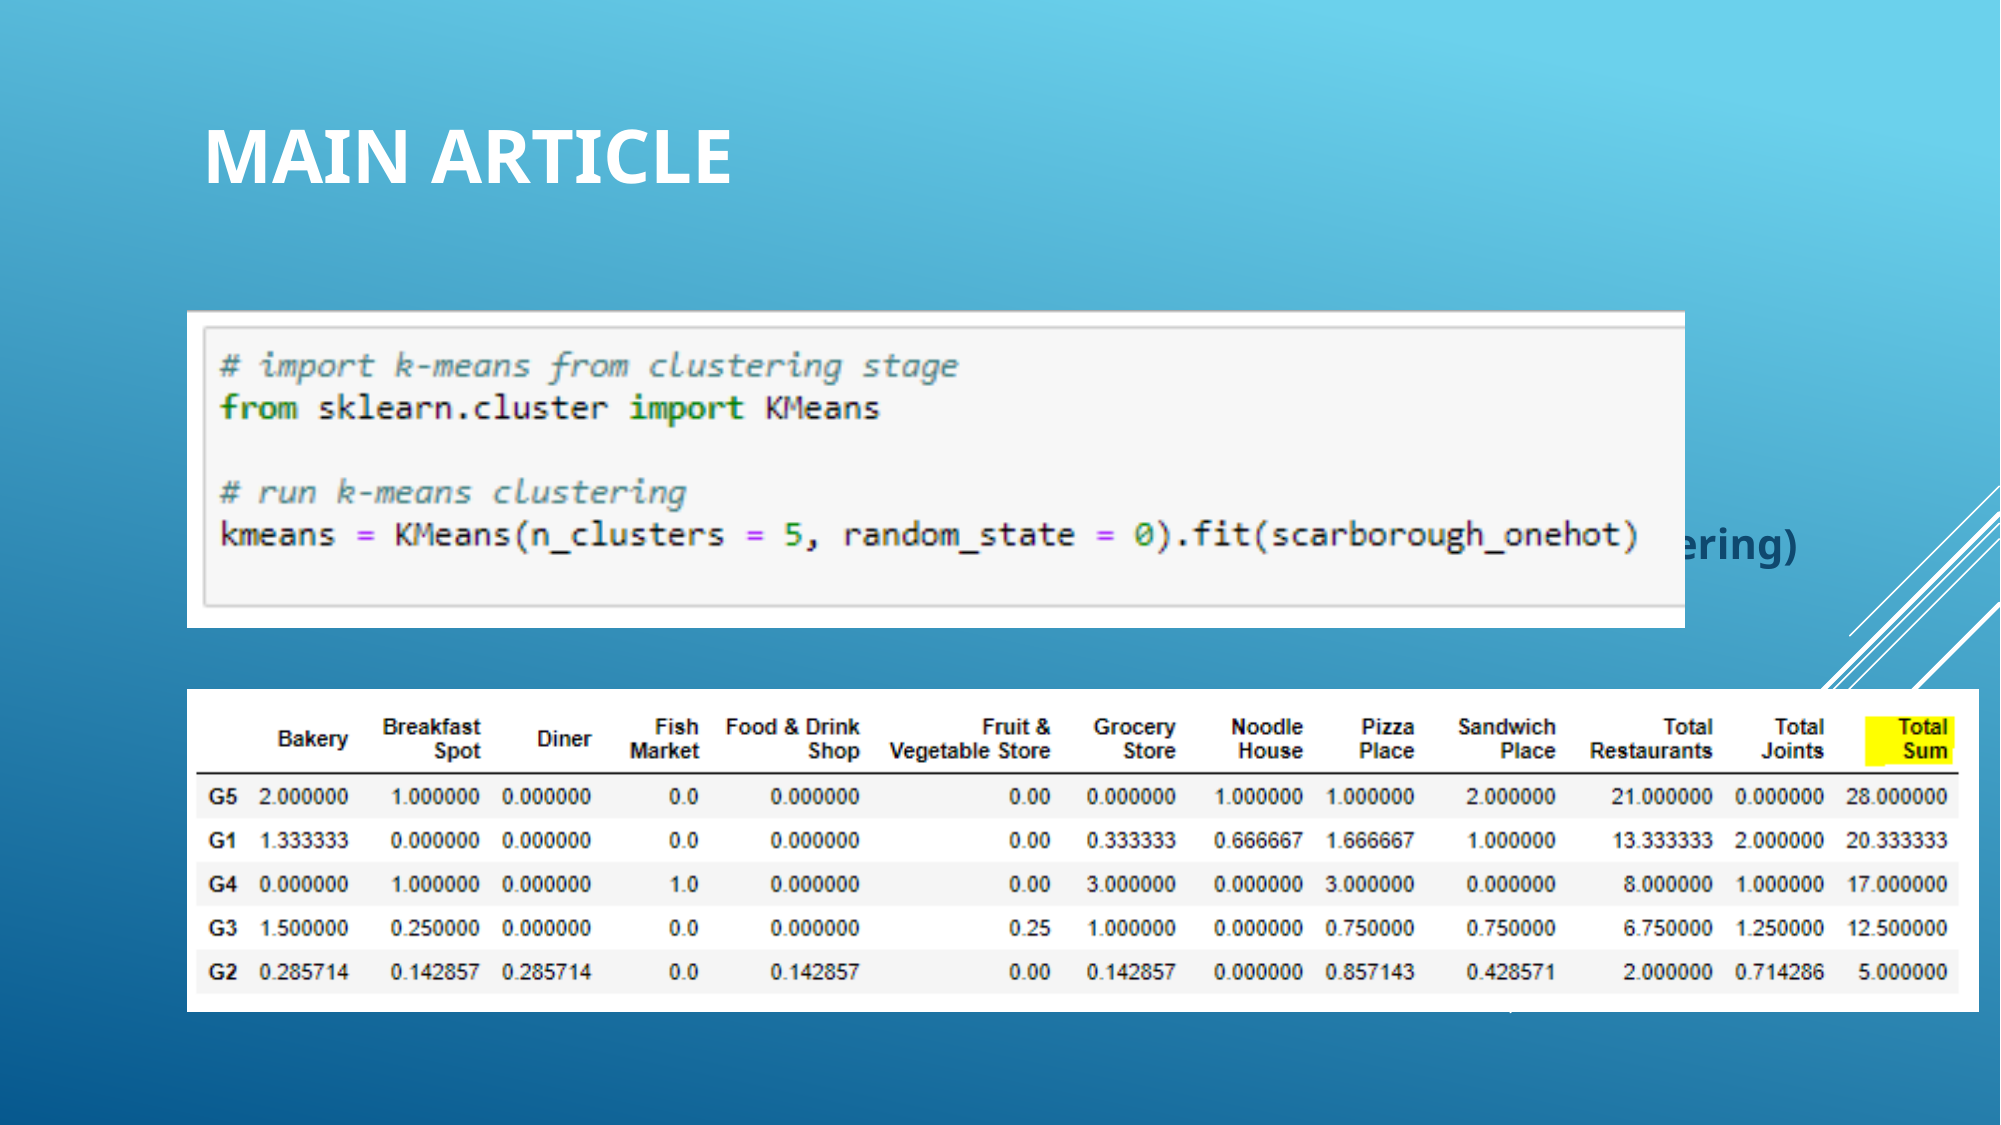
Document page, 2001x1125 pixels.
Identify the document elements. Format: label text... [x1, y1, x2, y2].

list Part 4: Applying one of Machine Learning Techniques (K-Means Clustering) [187, 205, 1903, 689]
picture [186, 310, 1686, 629]
title Main Article [187, 101, 1813, 205]
picture [186, 689, 1979, 1013]
